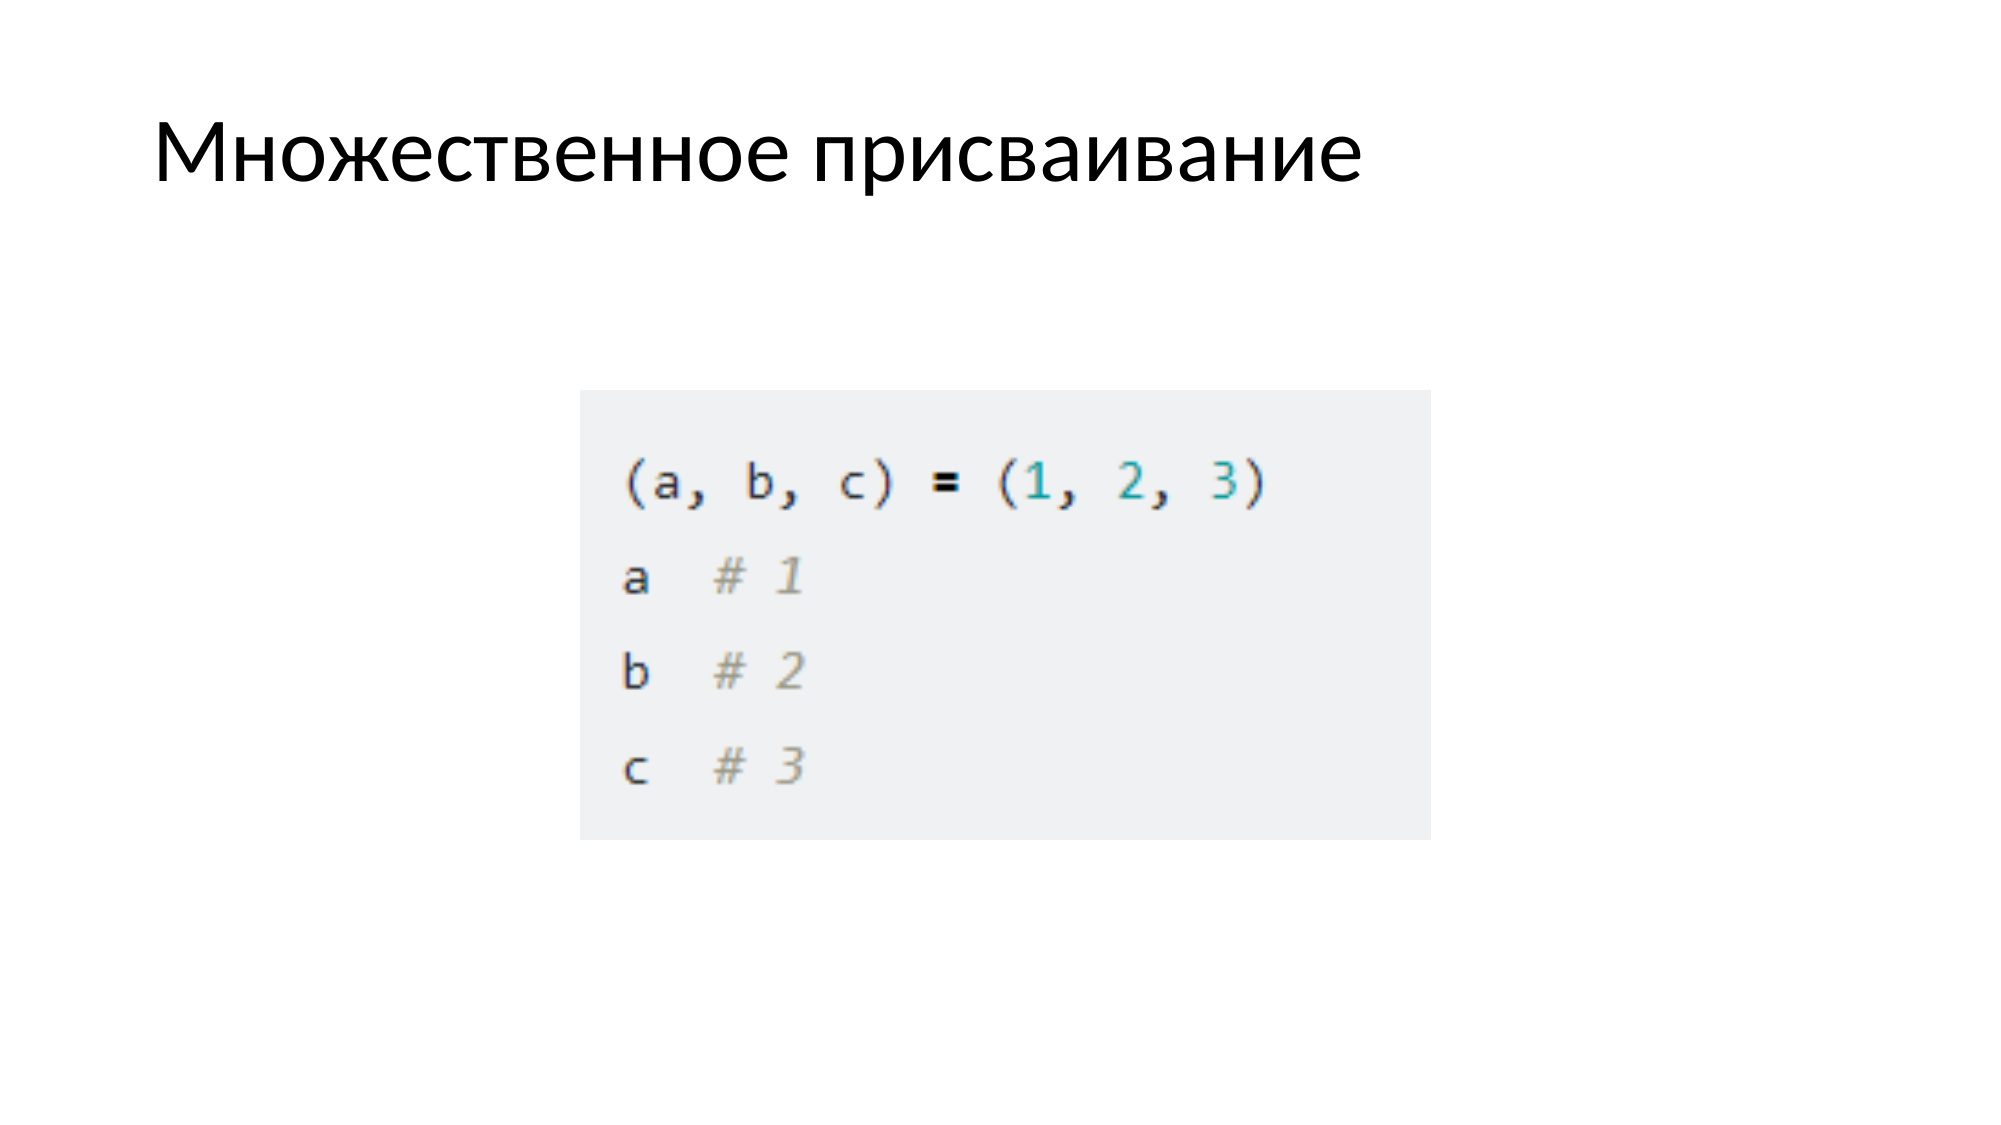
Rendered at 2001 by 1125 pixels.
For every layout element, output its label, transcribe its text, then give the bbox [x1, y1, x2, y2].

picture [580, 390, 1432, 840]
title Множественное присваивание [137, 59, 1863, 278]
